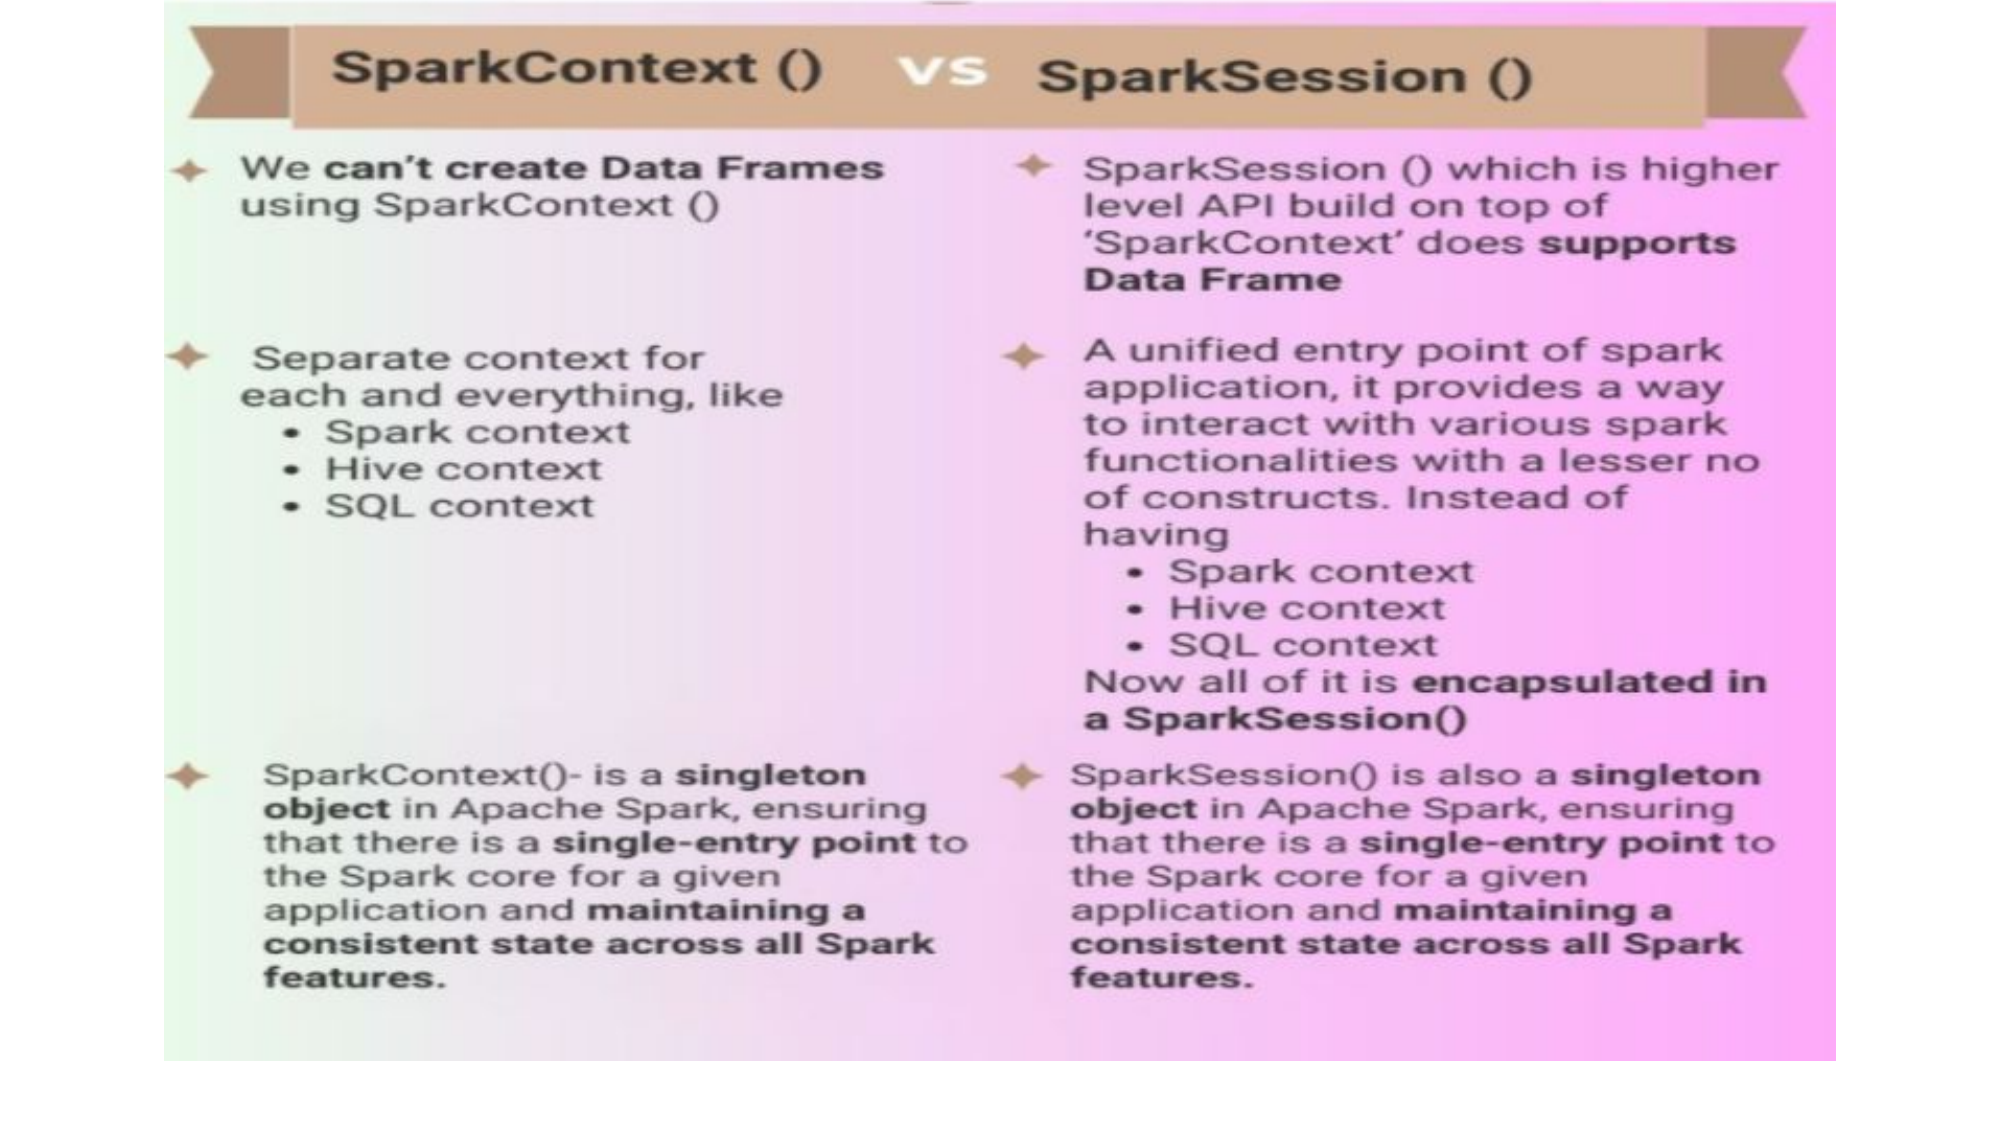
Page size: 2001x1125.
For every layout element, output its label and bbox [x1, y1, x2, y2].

picture [164, 0, 1836, 1061]
